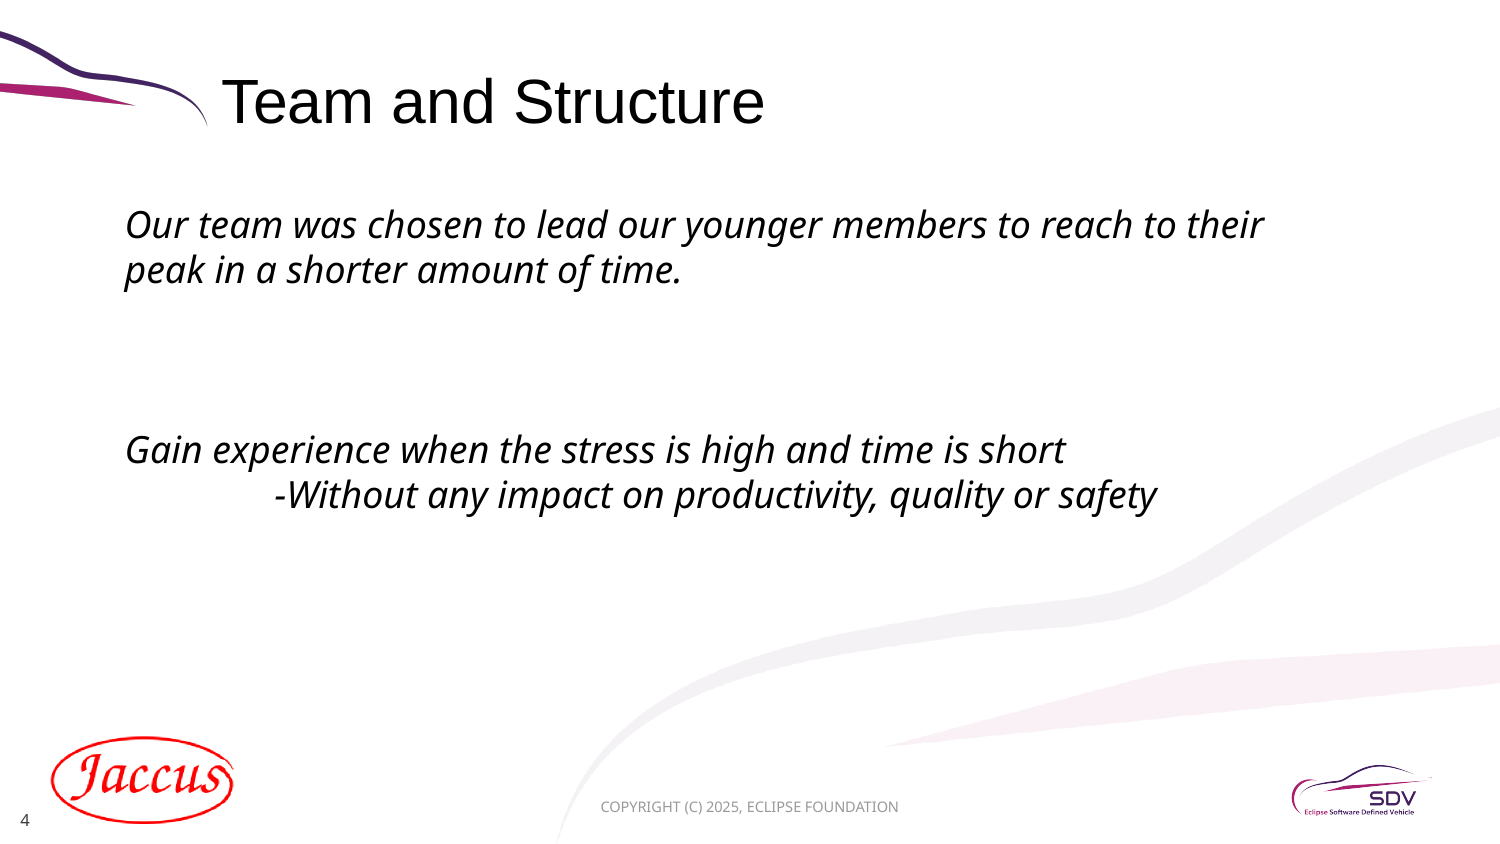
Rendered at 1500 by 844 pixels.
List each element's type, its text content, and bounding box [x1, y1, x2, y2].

picture [1286, 764, 1453, 816]
picture [0, 25, 208, 127]
title Team and Structure [208, 46, 1320, 127]
text_box Our team was chosen to lead our younger members to reach to their peak in a shorter amount of time. Gain experience when the stress is high and time is short -Without any impact on productivity, quality or safety [107, 185, 1369, 711]
picture [45, 735, 251, 828]
